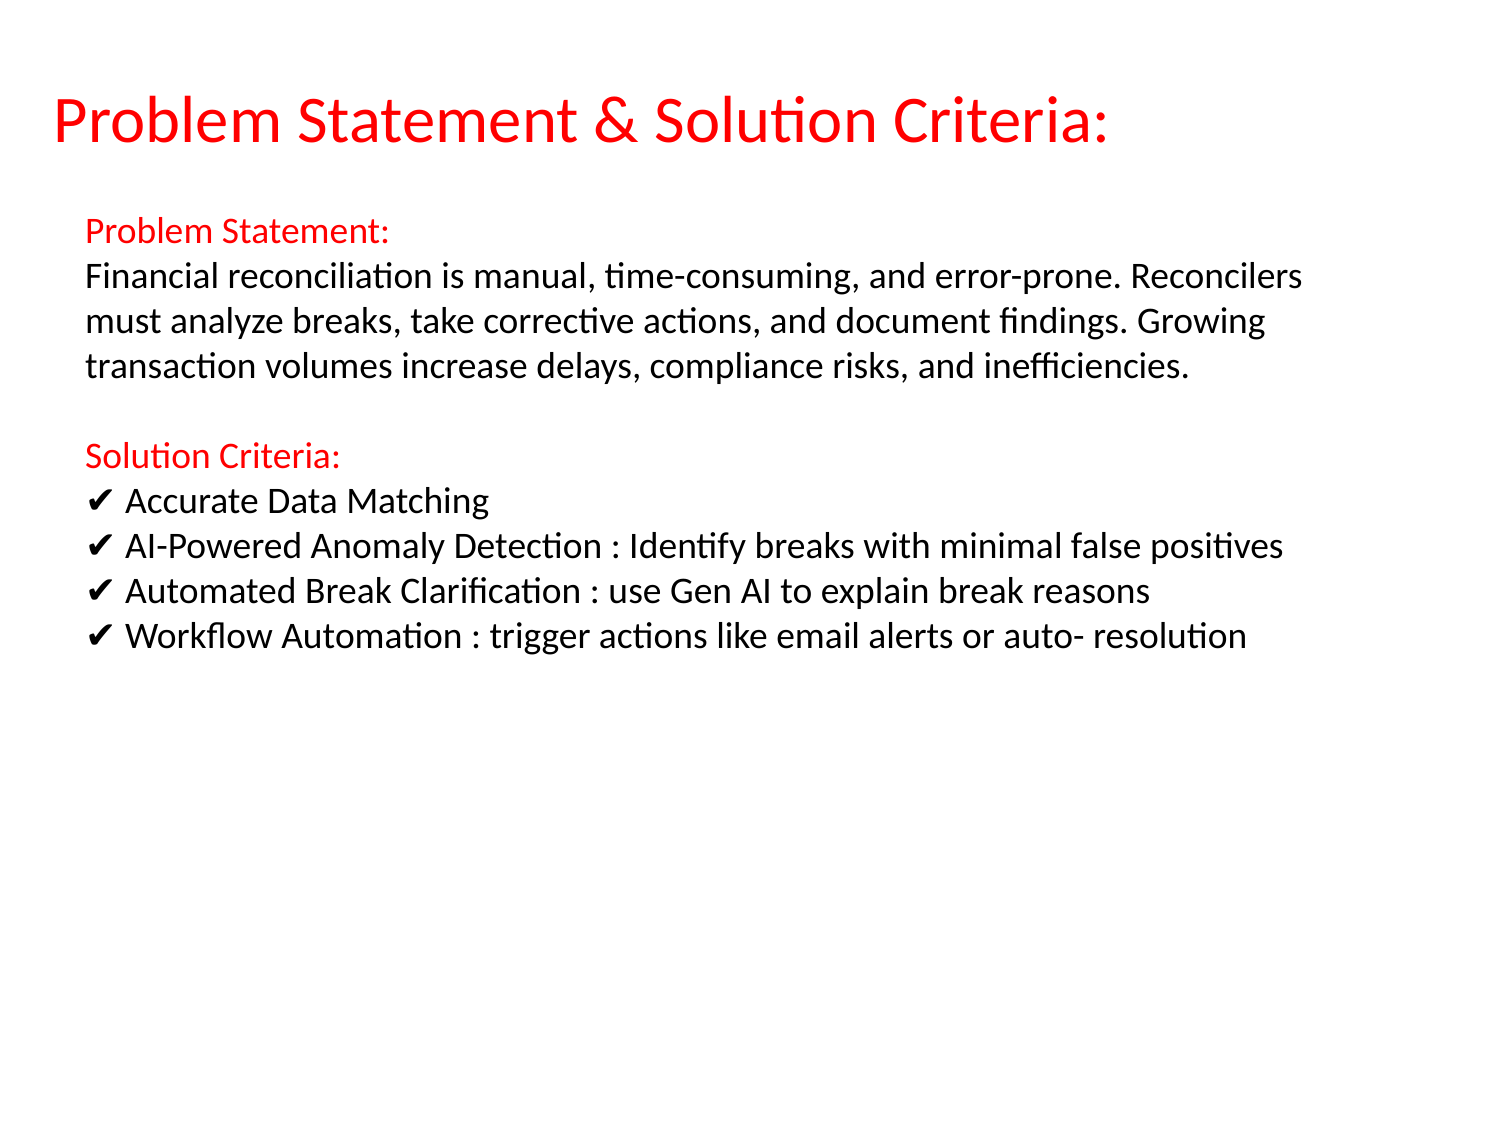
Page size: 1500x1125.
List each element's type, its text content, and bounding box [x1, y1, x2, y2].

text_box Problem Statement: Financial reconciliation is manual, time-consuming, and error-prone. Reconcilers must analyze breaks, take corrective actions, and document findings. Growing transaction volumes increase delays, compliance risks, and inefficiencies. Solution Criteria: ✔ Accurate Data Matching ✔ AI-Powered Anomaly Detection : Identify breaks with minimal false positives ✔ Automated Break Clarification : use Gen AI to explain break reasons ✔ Workflow Automation : trigger actions like email alerts or auto- resolution [70, 198, 1357, 664]
title Problem Statement & Solution Criteria: [38, 22, 1389, 210]
